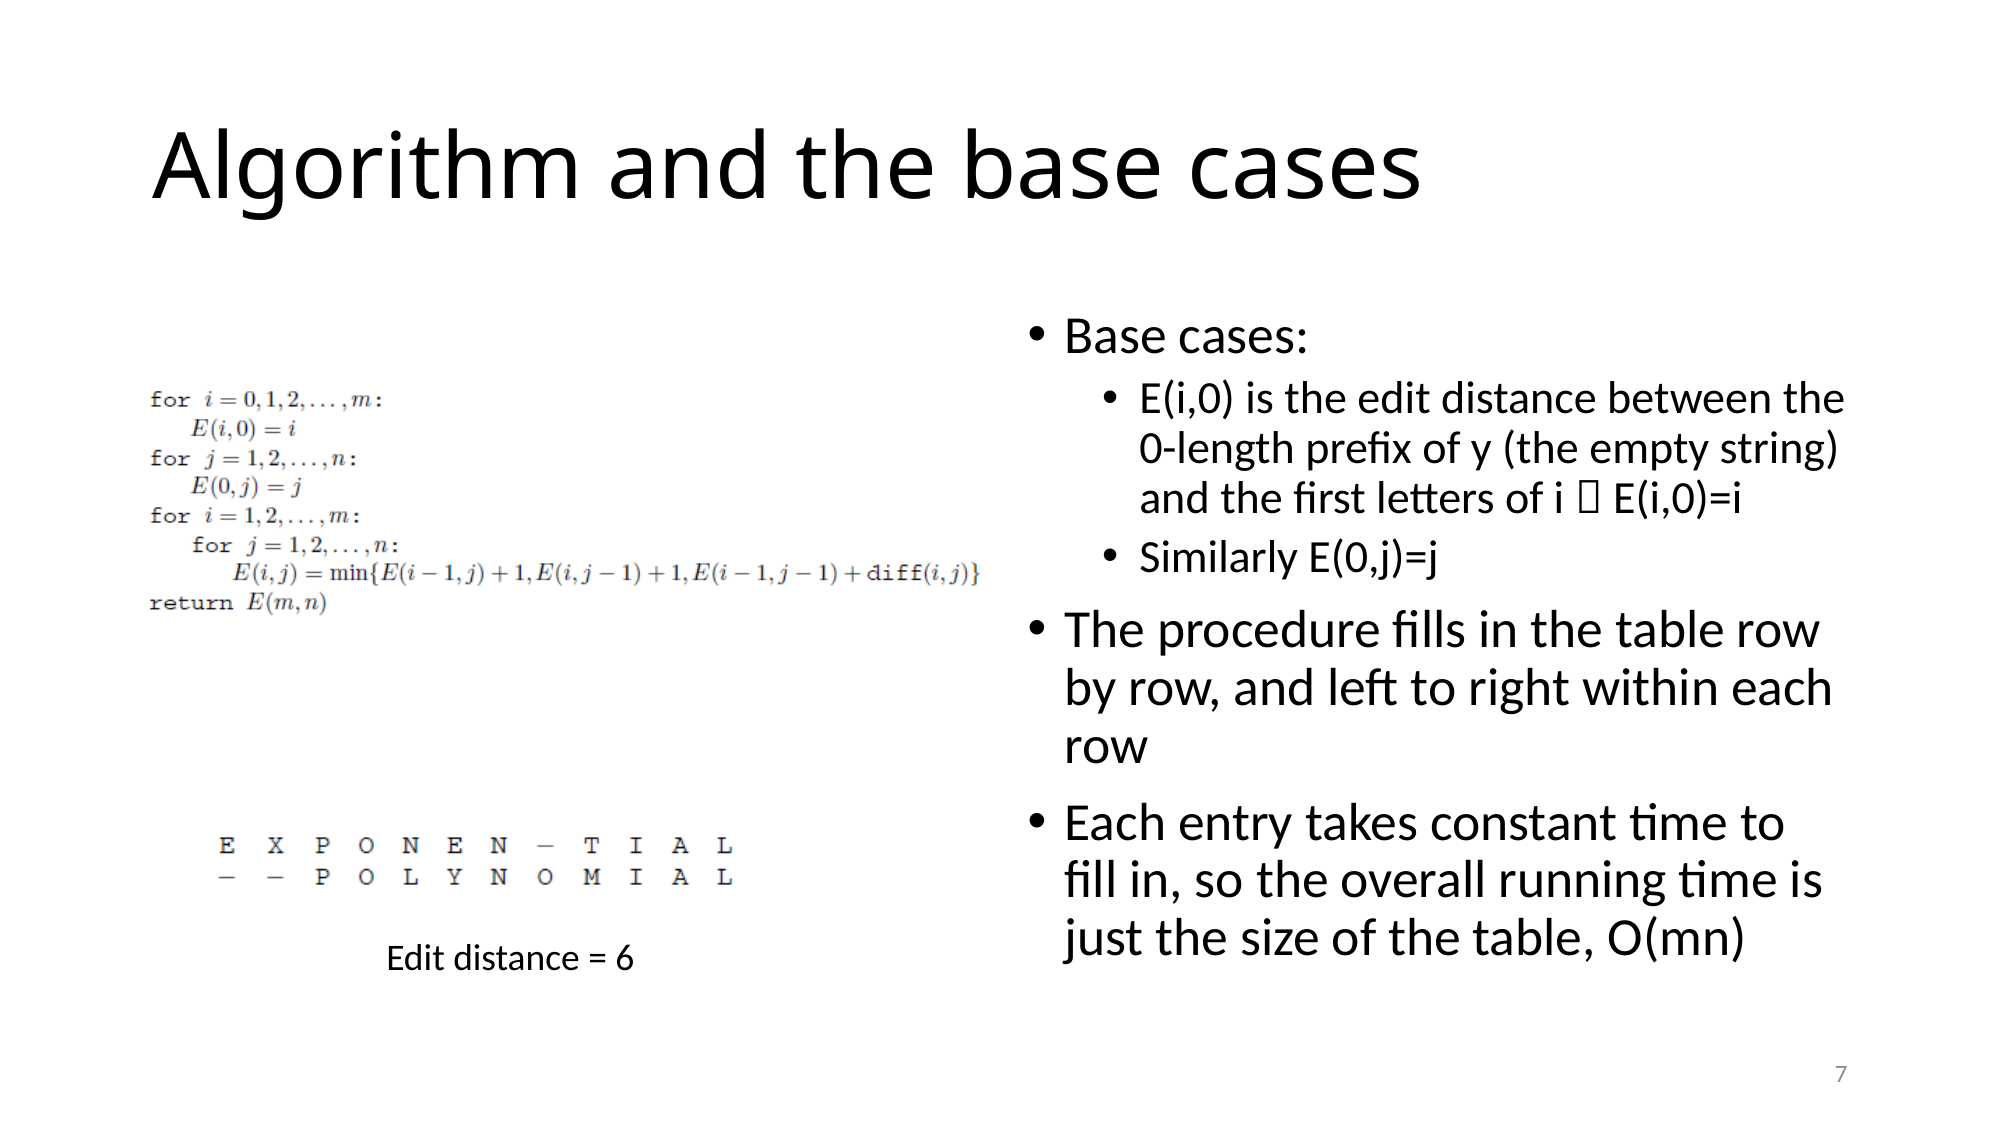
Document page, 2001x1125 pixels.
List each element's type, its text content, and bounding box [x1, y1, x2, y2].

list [137, 376, 988, 625]
picture [194, 814, 754, 908]
title Algorithm and the base cases [137, 59, 1863, 278]
slide_number 7 [1412, 1042, 1863, 1103]
text_box Edit distance = 6 [371, 925, 650, 985]
list Base cases: E(i,0) is the edit distance between the 0-length prefix of y (the empty string) and the first letters of i  E(i,0)=i Similarly E(0,j)=j The procedure fills in the table row by row, and left to right within each row Each entry takes constant time to fill in, so the overall running time is just the size of the table, O(mn) [1012, 299, 1863, 1014]
